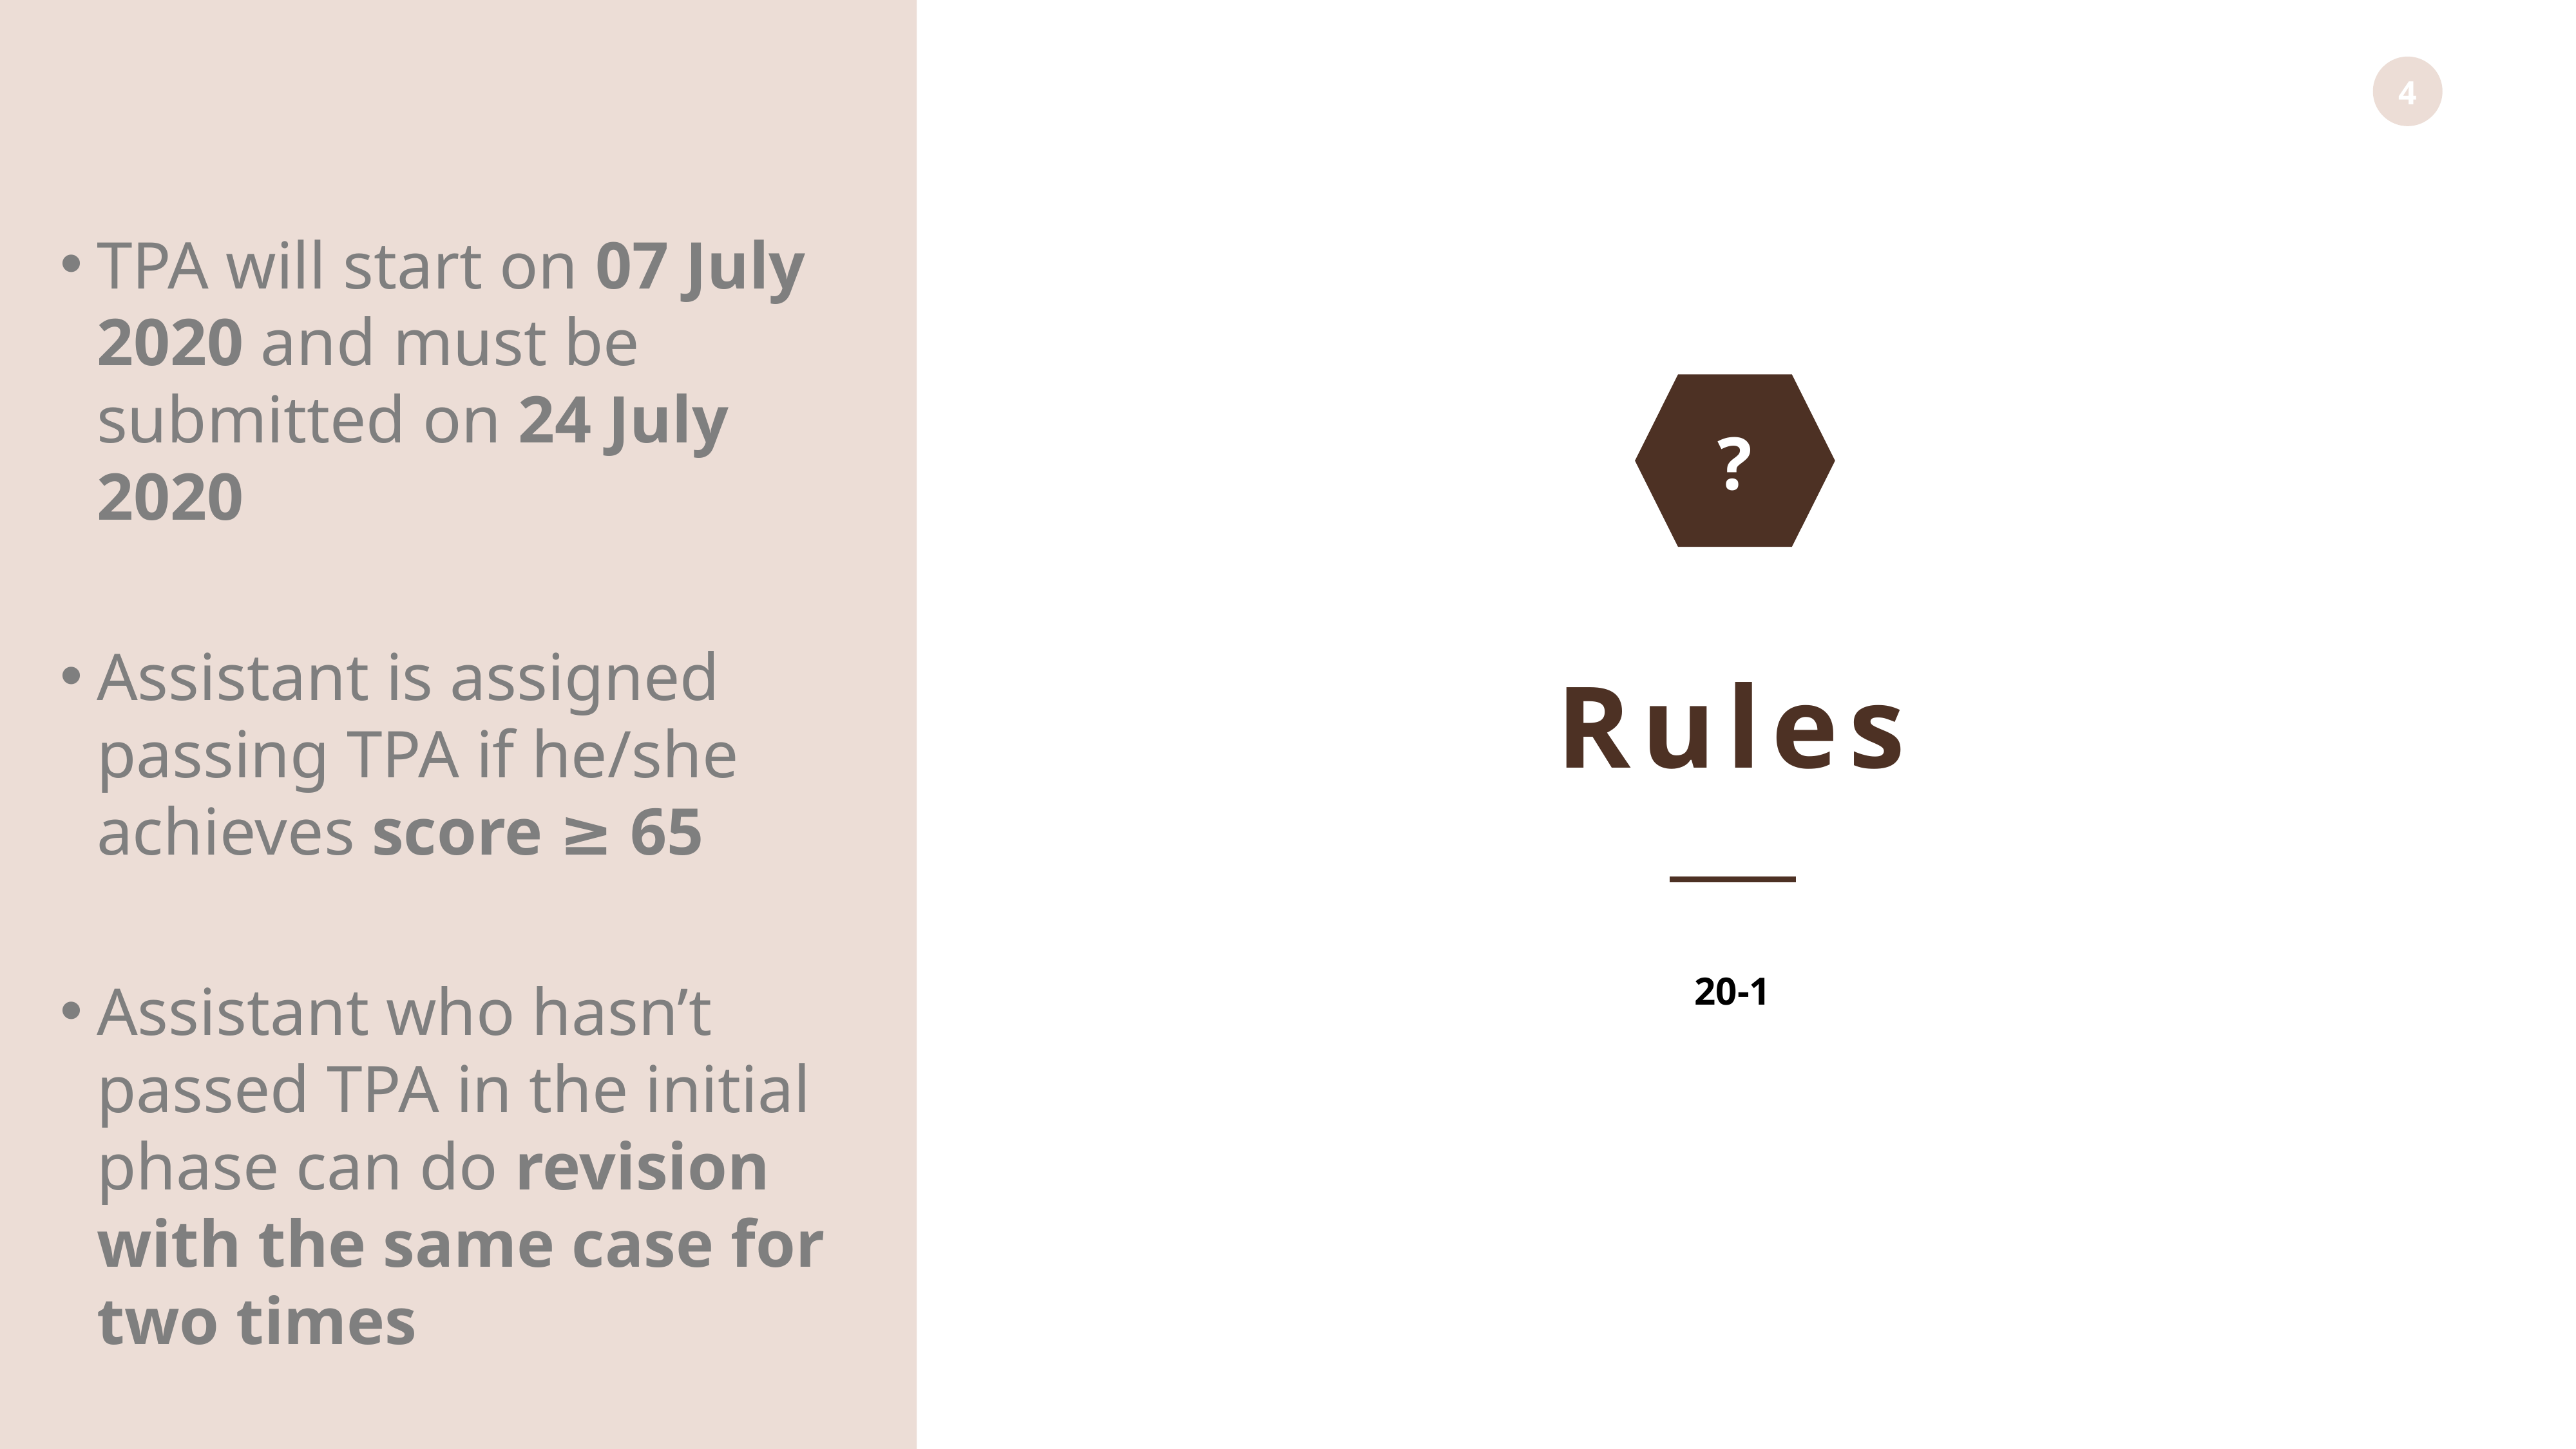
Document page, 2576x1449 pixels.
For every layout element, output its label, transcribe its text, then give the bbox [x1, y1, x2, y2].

text_box 20-1 [1684, 962, 1780, 1018]
text_box Rules [1547, 650, 1915, 795]
text_box TPA will start on 07 July 2020 and must be submitted on 24 July 2020 Assistant is assigned passing TPA if he/she achieves score ≥ 65 Assistant who hasn’t passed TPA in the initial phase can do revision with the same case for two times [37, 213, 880, 1369]
text_box [0, 0, 917, 1449]
text_box ? [1634, 374, 1836, 548]
